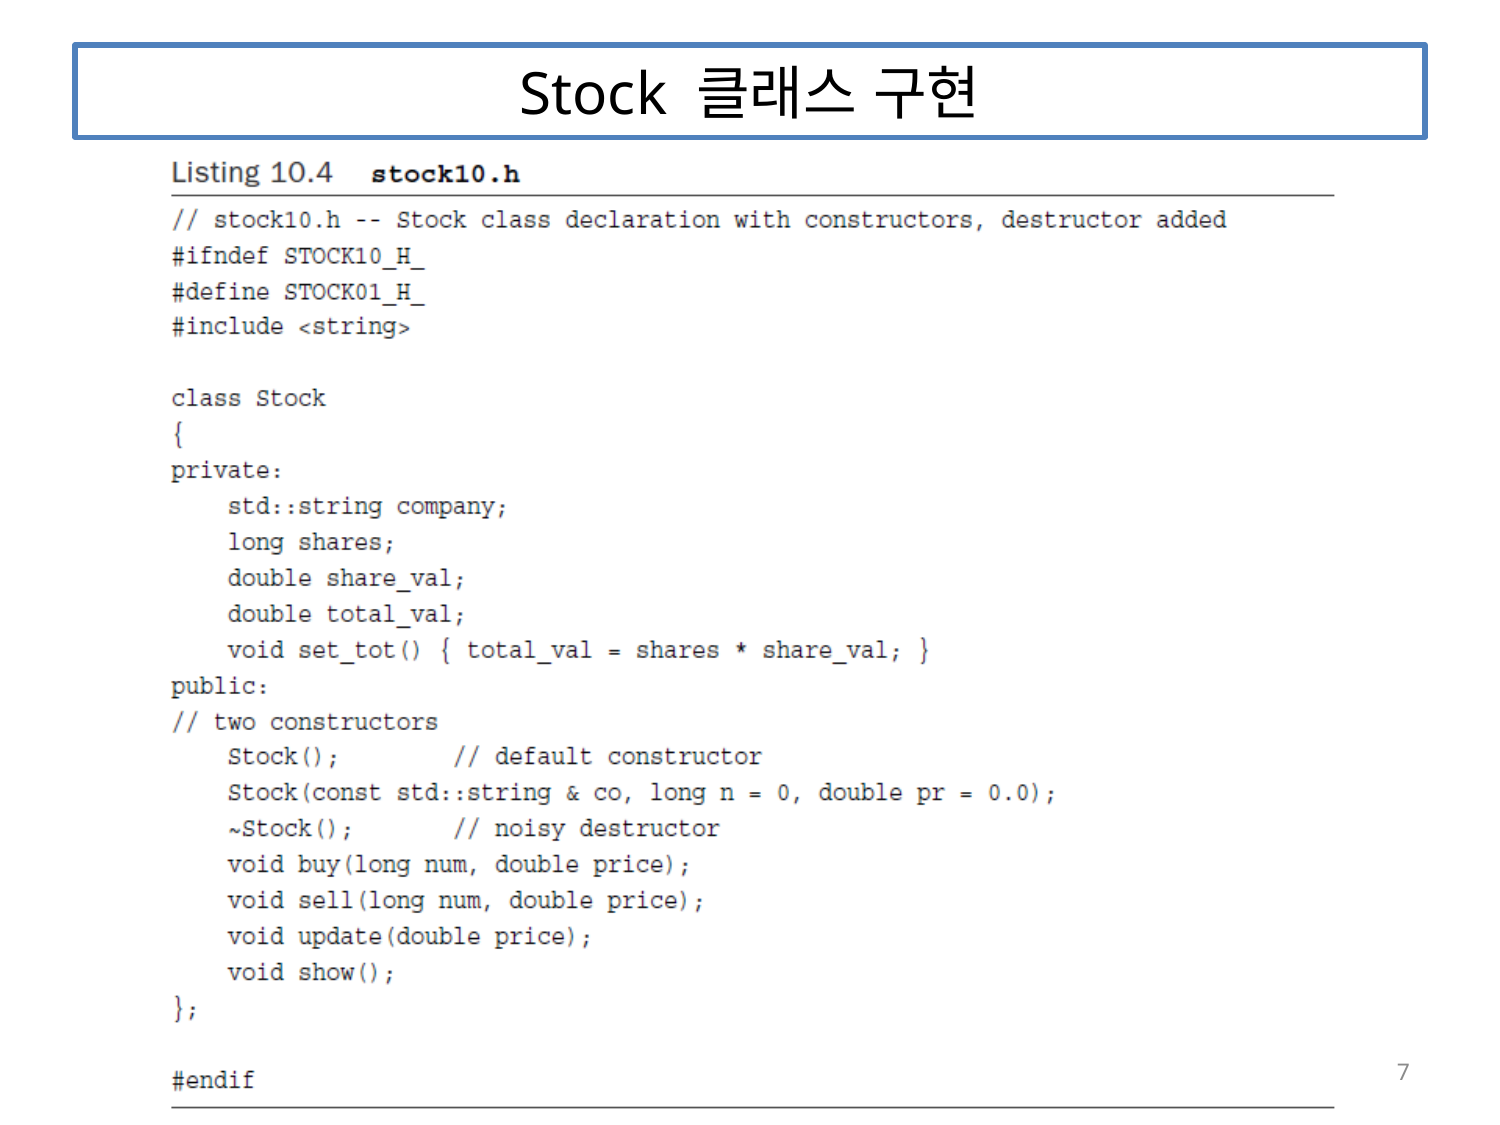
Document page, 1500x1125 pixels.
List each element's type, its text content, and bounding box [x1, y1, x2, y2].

picture [155, 148, 1344, 1118]
title Stock 클래스 구현 [72, 42, 1428, 140]
slide_number 7 [1348, 1042, 1425, 1103]
